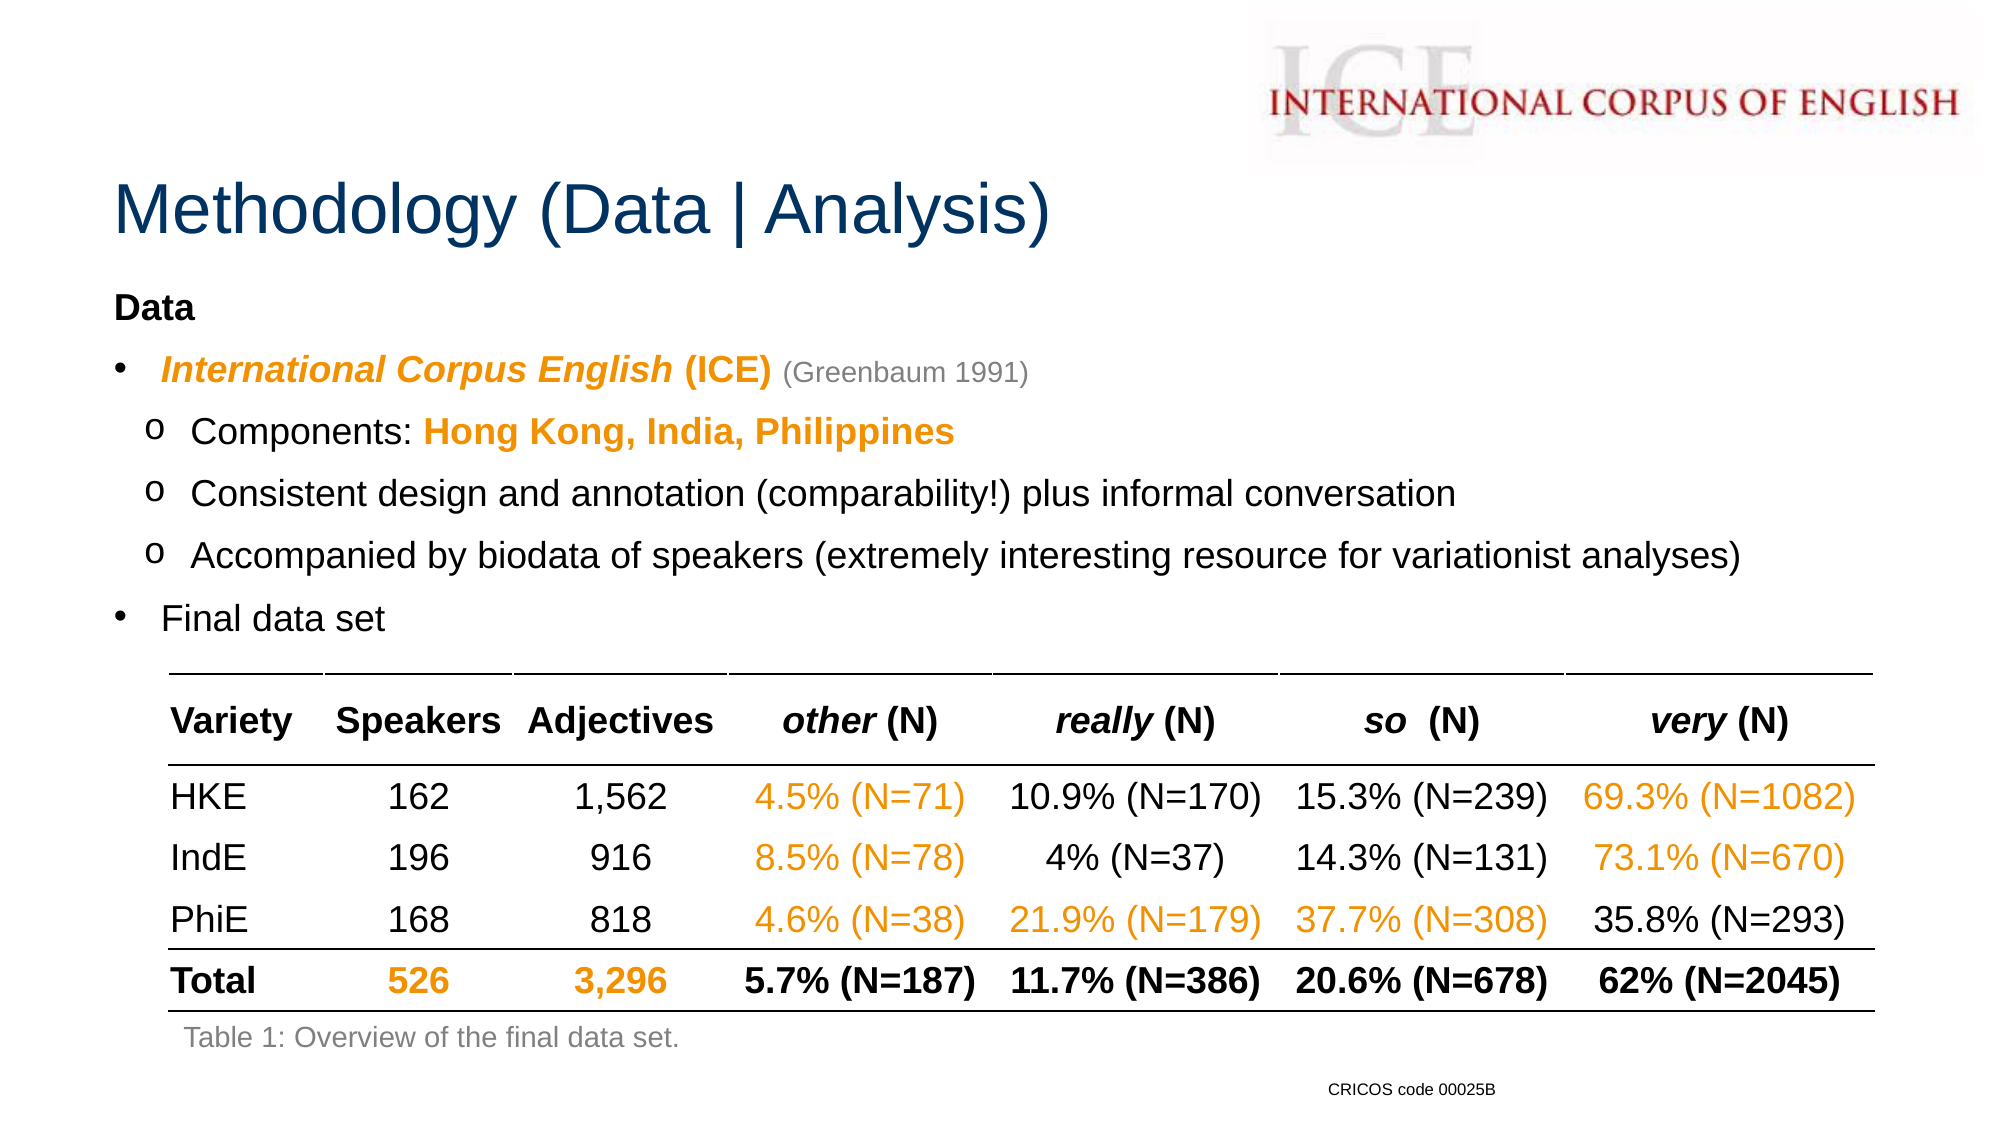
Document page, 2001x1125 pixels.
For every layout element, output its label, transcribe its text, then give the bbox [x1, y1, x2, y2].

table_cell 15.3% (N=239) [1280, 766, 1564, 825]
table_cell 168 [325, 889, 512, 948]
table_cell 37.7% (N=308) [1280, 889, 1564, 948]
table_cell 196 [325, 827, 512, 887]
text_box Table 1: Overview of the final data set. [168, 1012, 736, 1061]
table_cell 14.3% (N=131) [1280, 827, 1564, 887]
table_cell 1,562 [514, 766, 727, 825]
table_header Variety [169, 675, 323, 764]
table_cell 69.3% (N=1082) [1566, 766, 1873, 825]
table_header really (N) [993, 675, 1278, 764]
list Data International Corpus English (ICE) (Greenbaum 1991) Components: Hong Kong, India, Philippines Consistent design and annotation (comparability!) plus informal conversation Accompanied by biodata of speakers (extremely interesting resource for variationist analyses) Final data set [114, 278, 1886, 1035]
table_cell 73.1% (N=670) [1566, 827, 1873, 887]
table_cell 20.6% (N=678) [1280, 950, 1564, 1010]
table_cell PhiE [169, 889, 323, 948]
table_cell Total [169, 950, 323, 1010]
table_cell 916 [514, 827, 727, 887]
table_cell 4% (N=37) [993, 827, 1278, 887]
table_cell 162 [325, 766, 512, 825]
title Methodology (Data | Analysis) [114, 172, 1886, 250]
table_header Adjectives [514, 675, 727, 764]
table_cell 818 [514, 889, 727, 948]
table_cell 21.9% (N=179) [993, 889, 1278, 948]
picture [1248, 8, 1975, 178]
table_cell 3,296 [514, 950, 727, 1010]
table_cell 8.5% (N=78) [729, 827, 992, 887]
table_header other (N) [729, 675, 992, 764]
table_cell IndE [169, 827, 323, 887]
table_cell 4.5% (N=71) [729, 766, 992, 825]
table_cell 11.7% (N=386) [993, 950, 1278, 1010]
table_cell 4.6% (N=38) [729, 889, 992, 948]
table_cell 5.7% (N=187) [729, 950, 992, 1010]
table_header Speakers [325, 675, 512, 764]
table_cell 526 [325, 950, 512, 1010]
table_header so (N) [1280, 675, 1564, 764]
table_cell 10.9% (N=170) [993, 766, 1278, 825]
table_header very (N) [1566, 675, 1873, 764]
table_cell HKE [169, 766, 323, 825]
table_cell 35.8% (N=293) [1566, 889, 1873, 948]
table_cell 62% (N=2045) [1566, 950, 1873, 1010]
